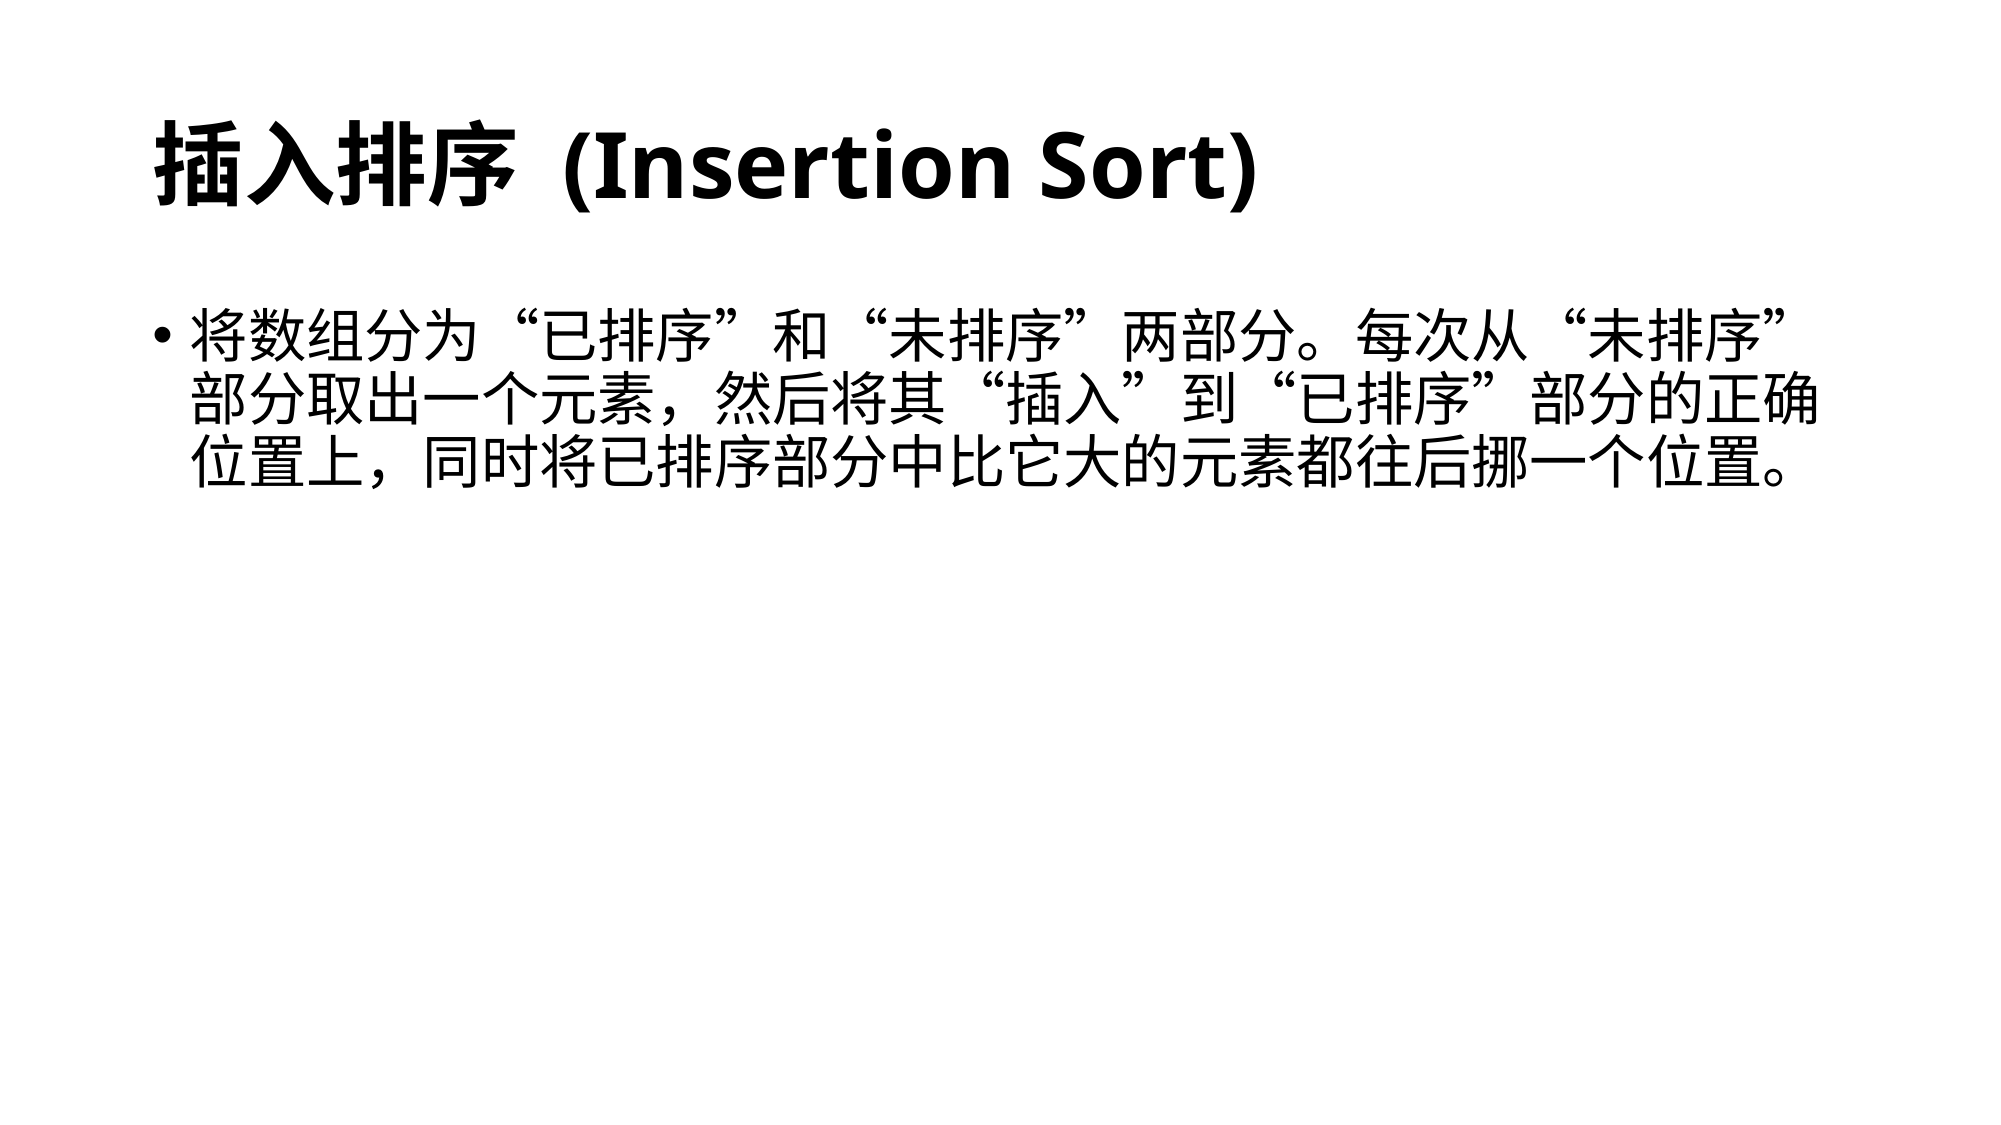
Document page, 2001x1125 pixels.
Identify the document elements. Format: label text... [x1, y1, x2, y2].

list 将数组分为“已排序”和“未排序”两部分。每次从“未排序”部分取出一个元素，然后将其“插入”到“已排序”部分的正确位置上，同时将已排序部分中比它大的元素都往后挪一个位置。 [137, 299, 1863, 1014]
title 插入排序 (Insertion Sort) [137, 59, 1863, 278]
